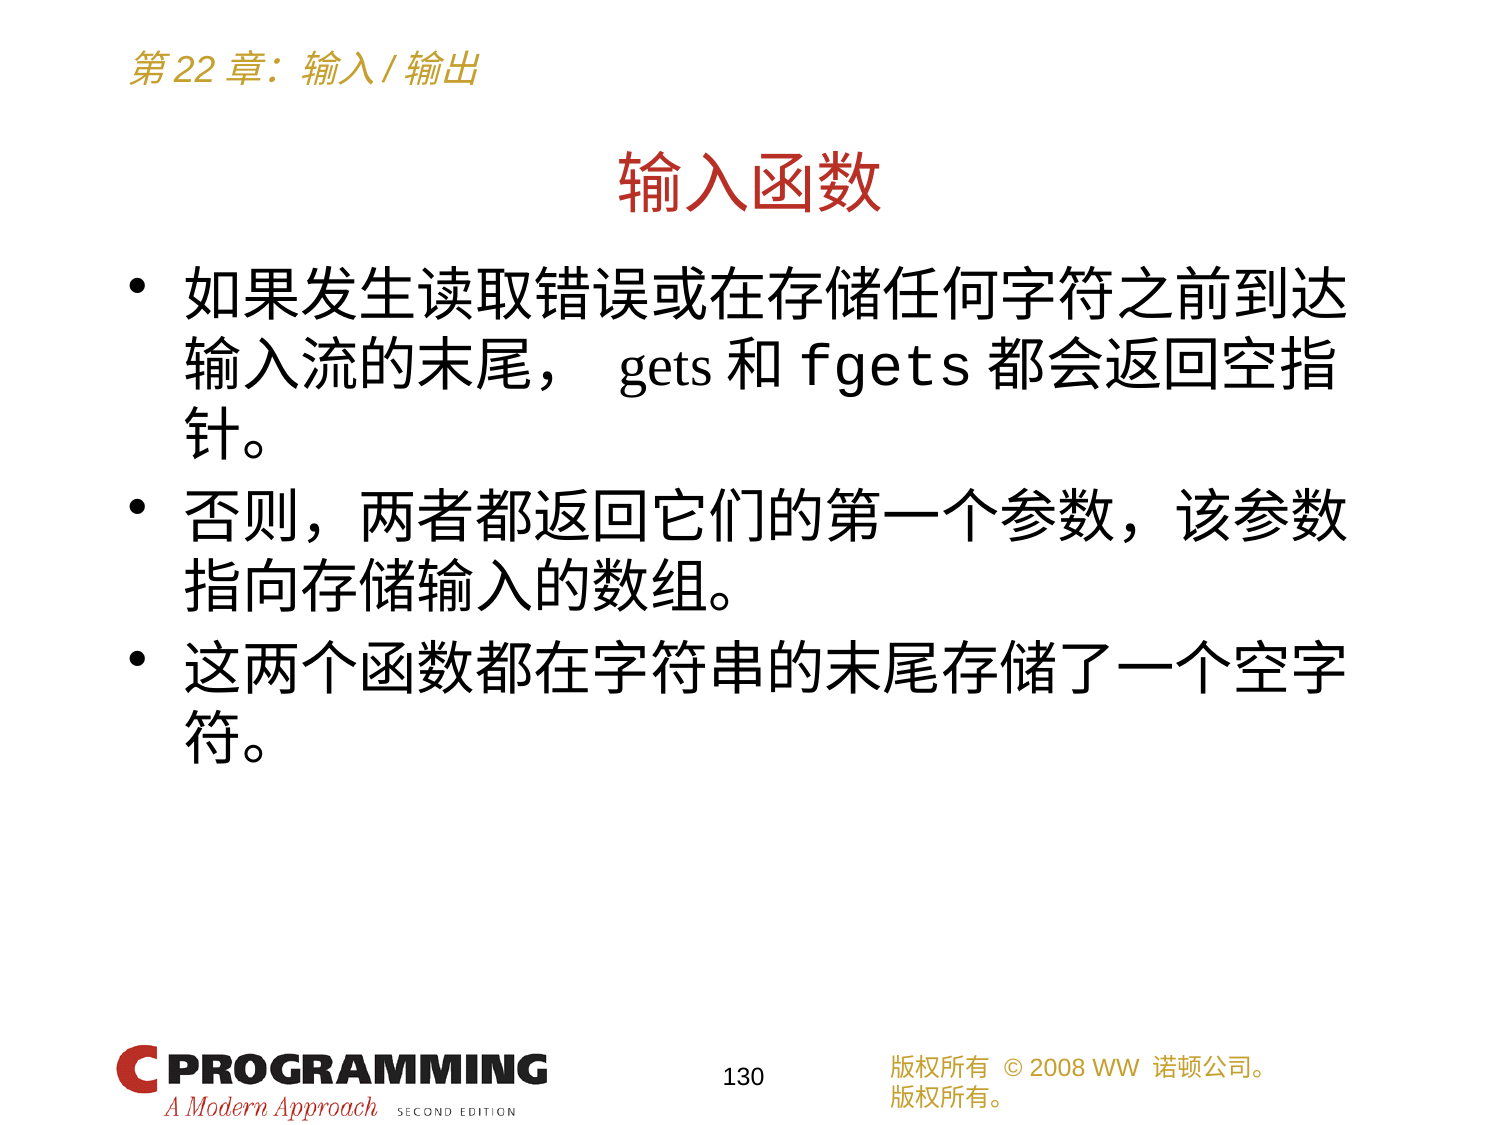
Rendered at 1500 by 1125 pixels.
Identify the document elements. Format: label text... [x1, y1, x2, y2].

slide_number 130 [687, 1049, 801, 1101]
footer 版权所有 © 2008 WW 诺顿公司。 版权所有。 [874, 1043, 1388, 1119]
list 如果发生读取错误或在存储任何字符之前到达输入流的末尾， gets和fgets都会返回空指针。 否则，两者都返回它们的第一个参数，该参数指向存储输入的数组。 这两个函数都在字符串的末尾存储了一个空字符。 [112, 249, 1388, 1038]
title 输入函数 [112, 125, 1388, 238]
picture [112, 1041, 550, 1123]
